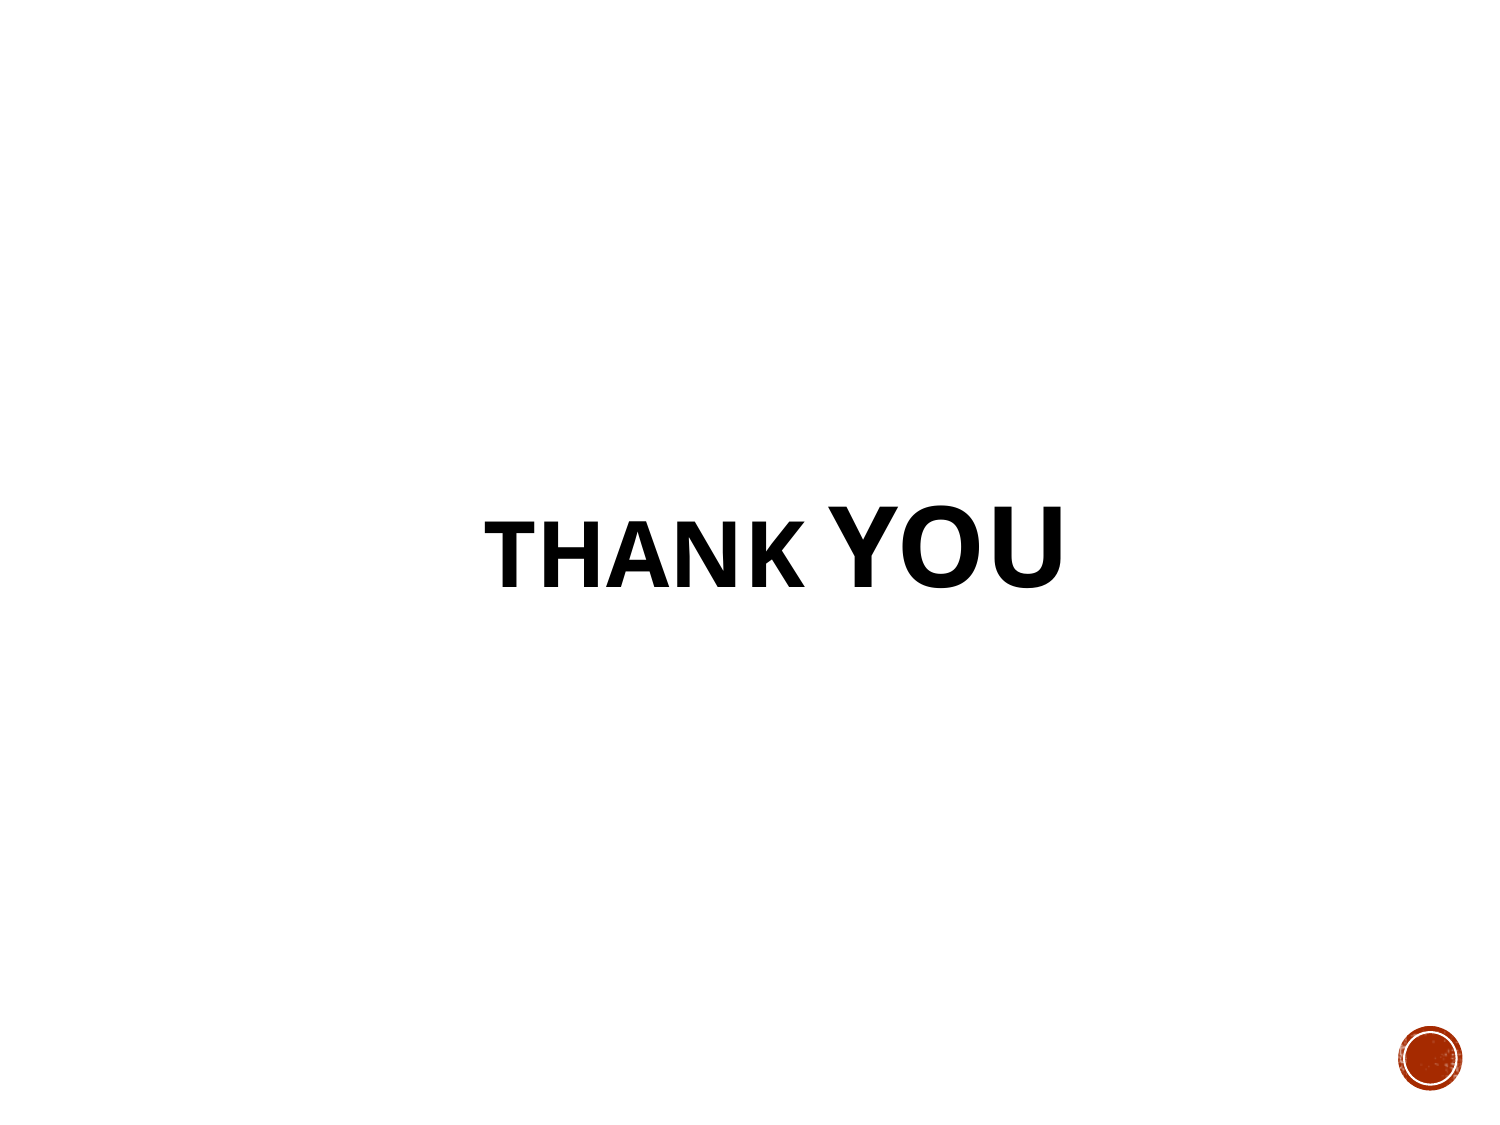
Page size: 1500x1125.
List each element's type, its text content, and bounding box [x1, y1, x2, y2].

title THANK YOU [18, 64, 1130, 1038]
